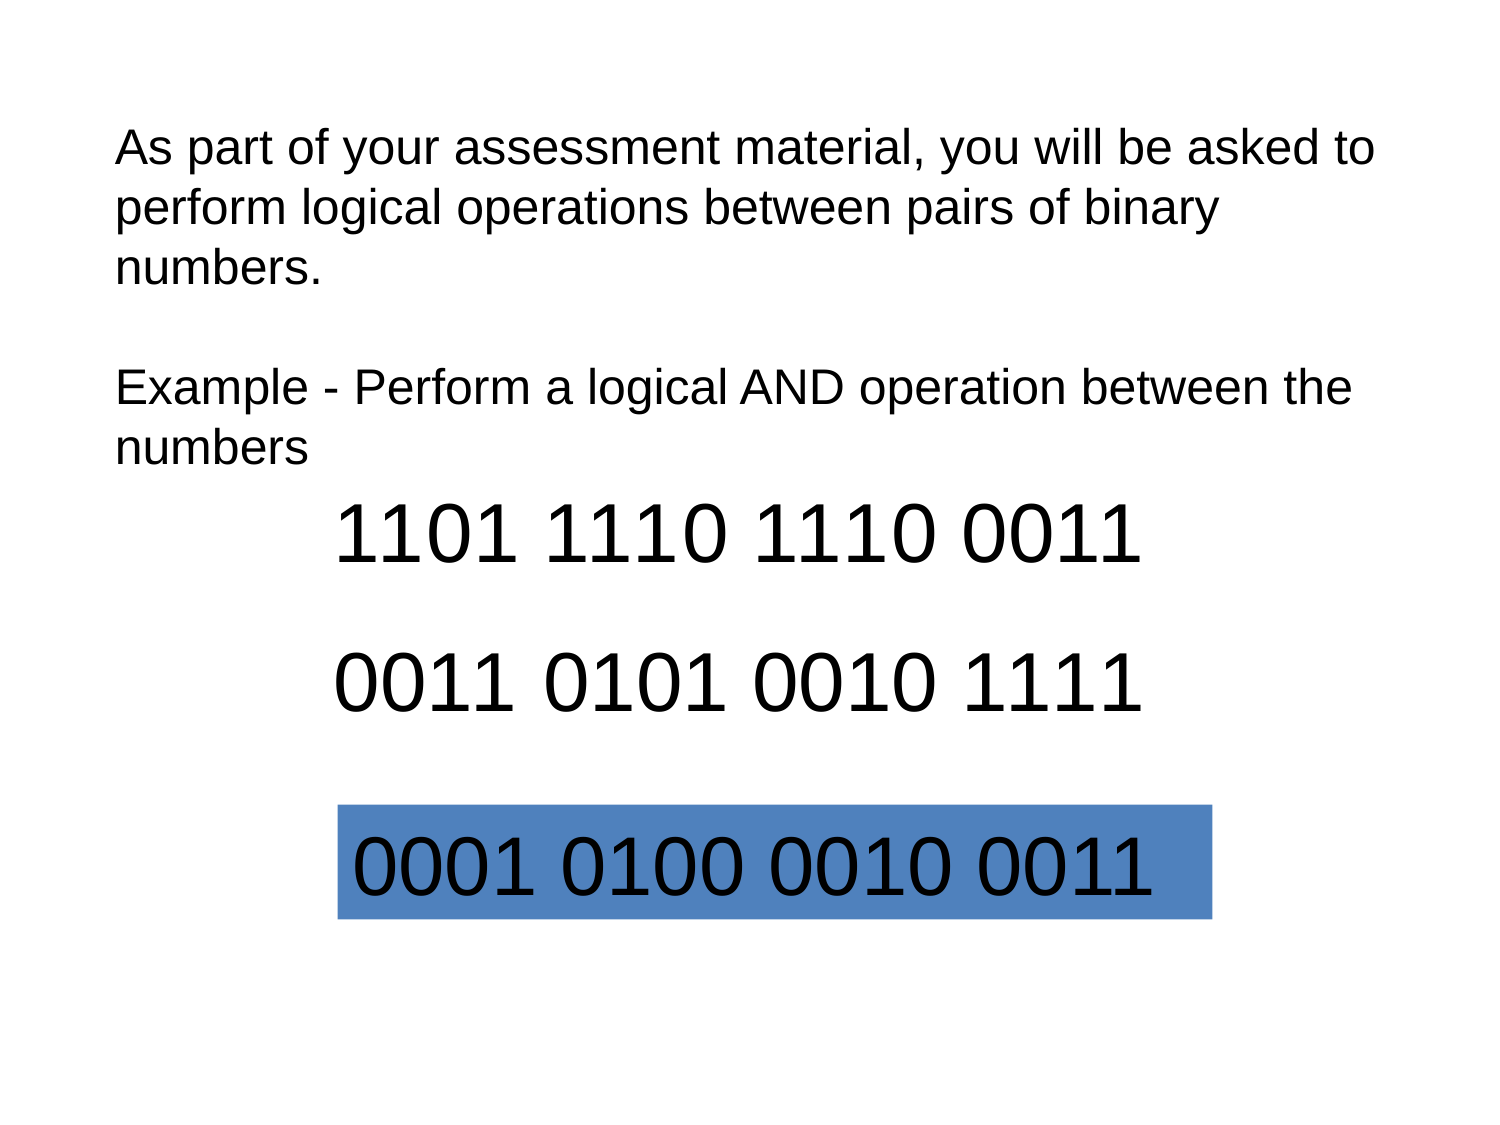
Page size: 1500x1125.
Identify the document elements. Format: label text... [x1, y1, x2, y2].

text_box As part of your assessment material, you will be asked to perform logical operations between pairs of binary numbers. Example - Perform a logical AND operation between the numbers [99, 106, 1400, 482]
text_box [299, 483, 1500, 1125]
